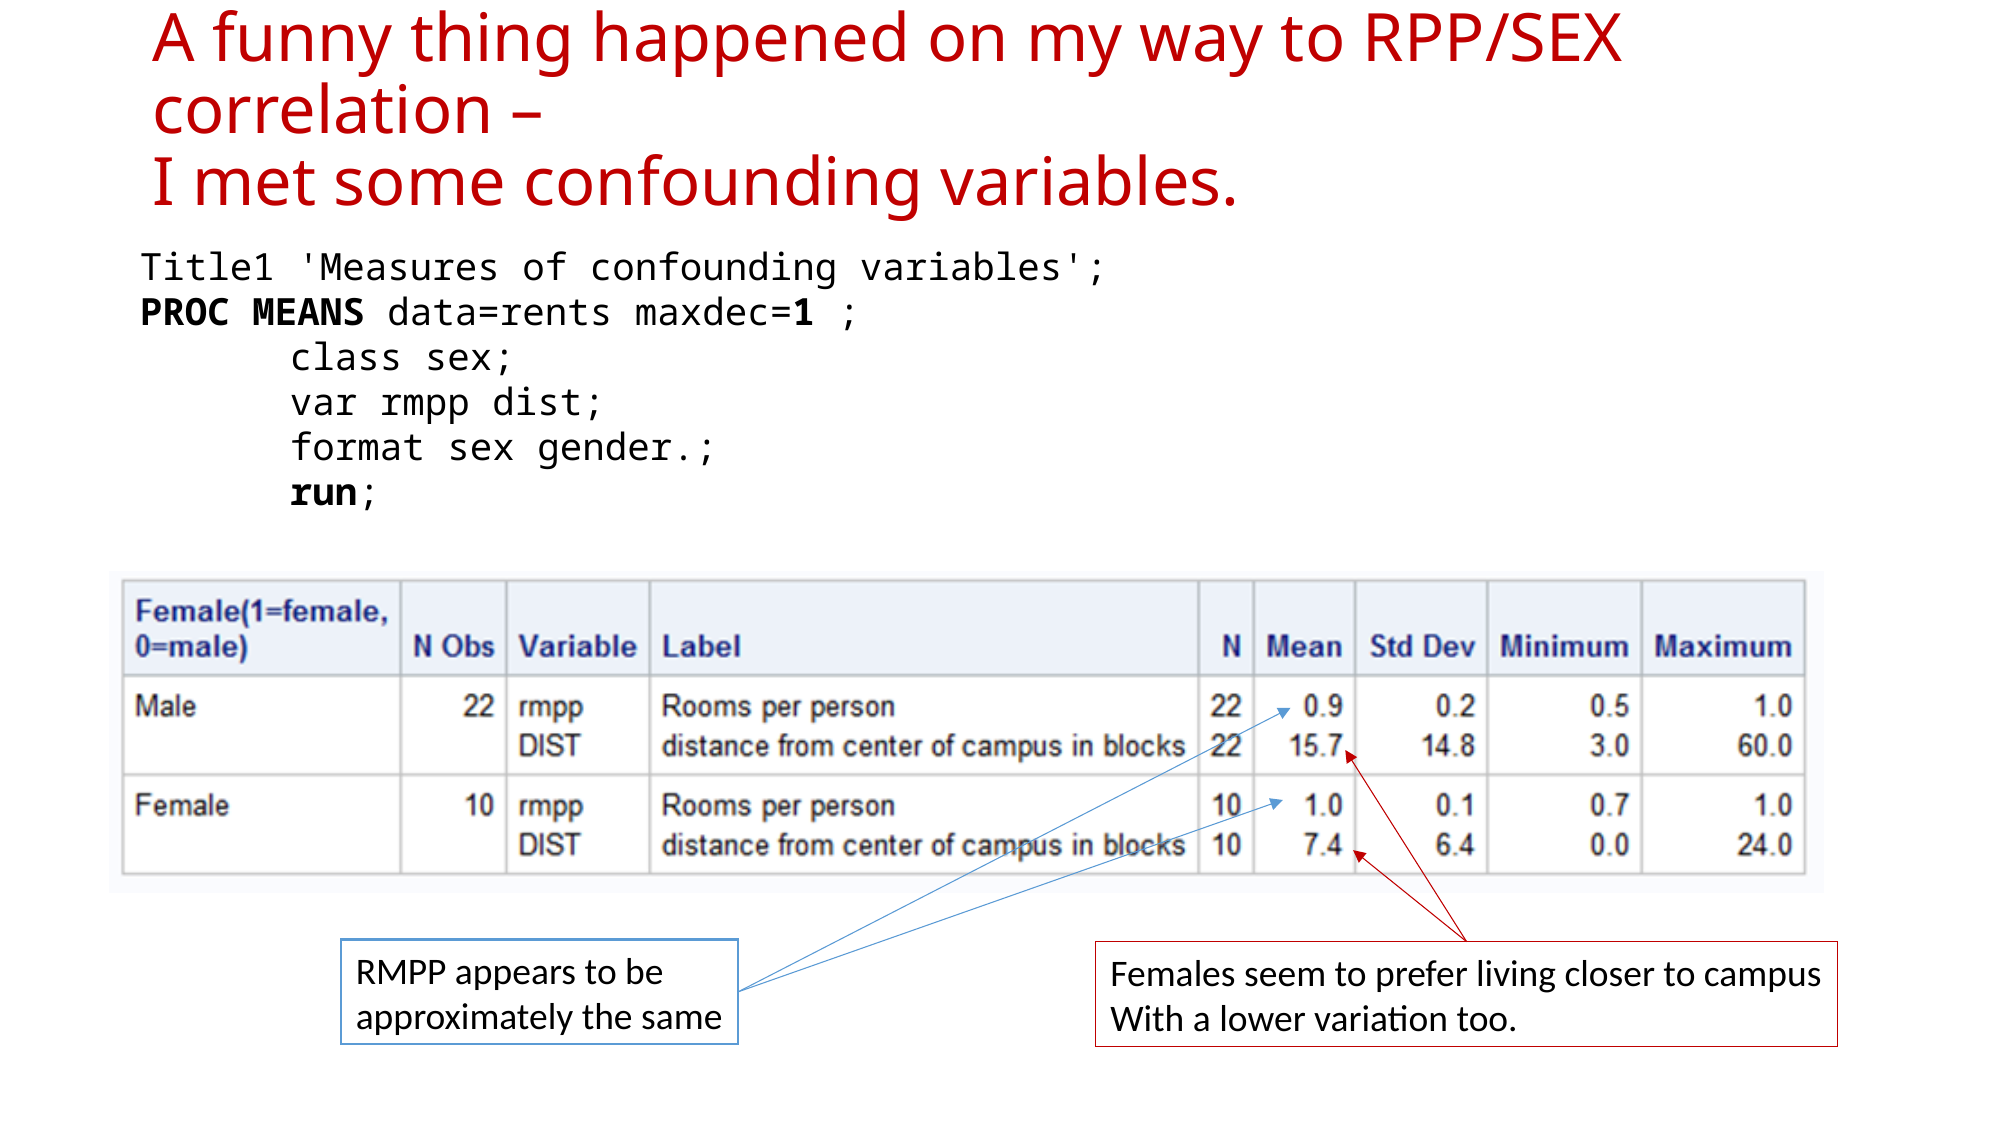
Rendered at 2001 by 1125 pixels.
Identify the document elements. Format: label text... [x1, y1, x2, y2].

text_box Title1 'Measures of confounding variables'; PROC MEANS data=rents maxdec=1 ; class sex; var rmpp dist; format sex gender.; run; [125, 235, 1183, 521]
title A funny thing happened on my way to RPP/SEX correlation – I met some confounding variables. [137, 59, 1863, 164]
text_box Females seem to prefer living closer to campus With a lower variation too. [1095, 941, 1838, 1047]
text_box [740, 707, 1291, 993]
text_box RMPP appears to be approximately the same [340, 938, 739, 1045]
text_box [740, 799, 1283, 993]
picture [109, 570, 1824, 893]
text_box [1345, 749, 1467, 942]
